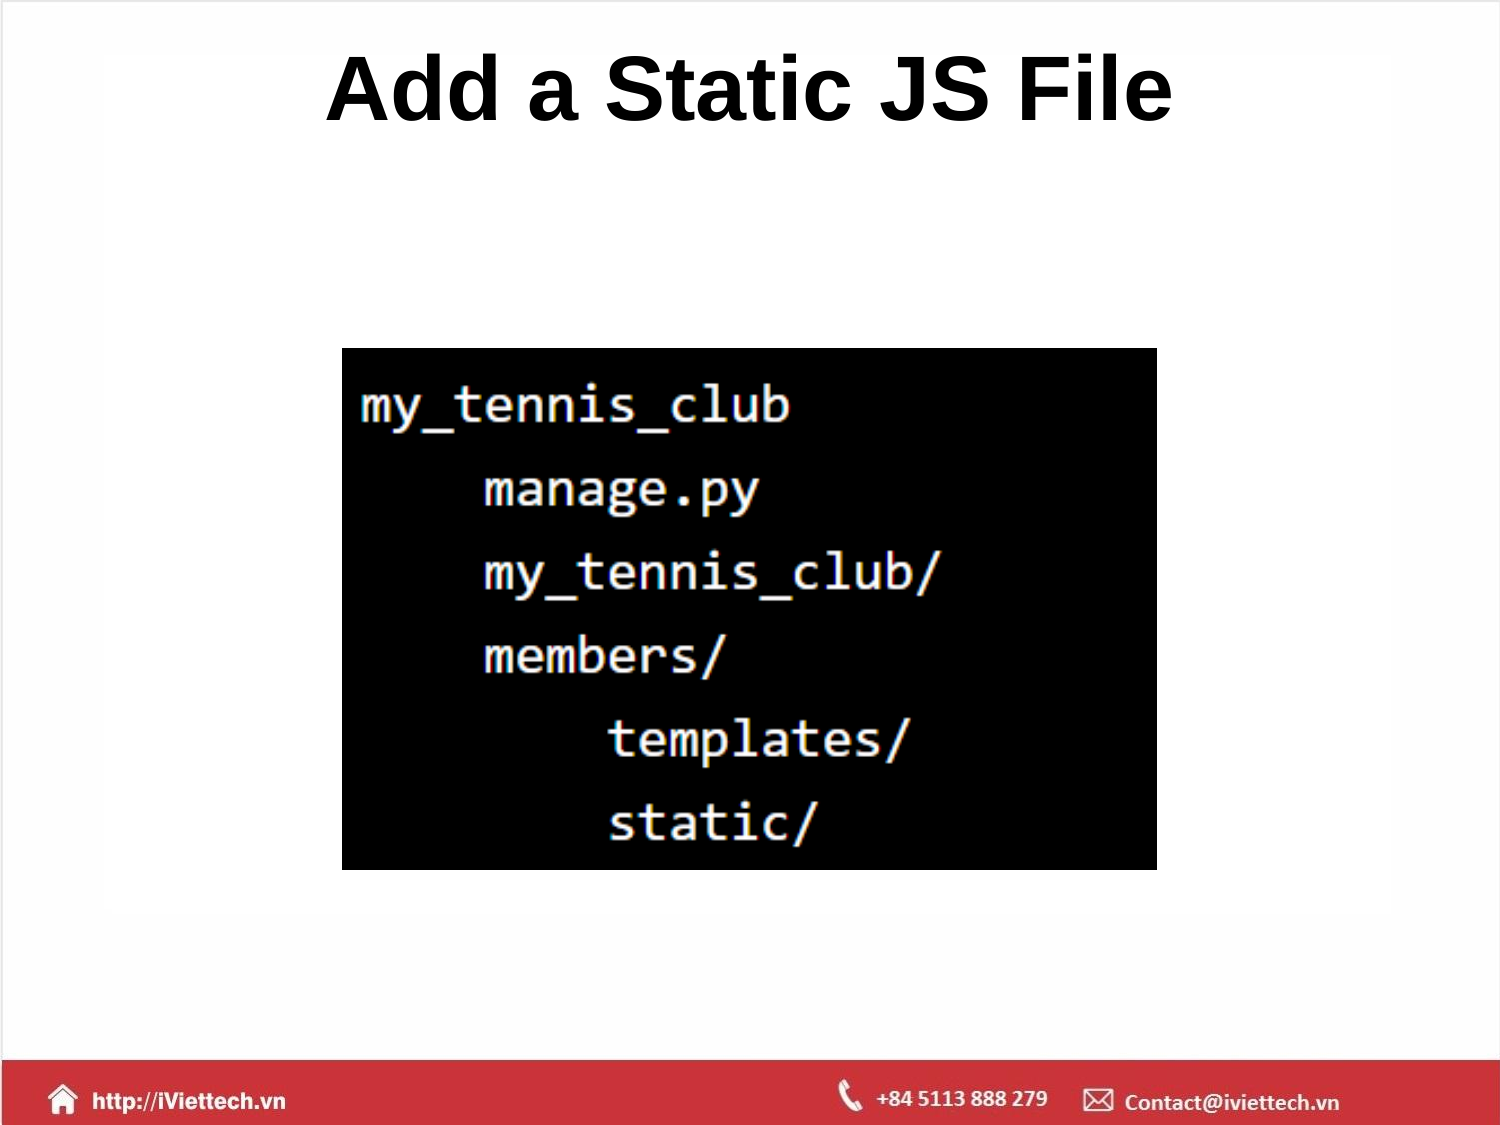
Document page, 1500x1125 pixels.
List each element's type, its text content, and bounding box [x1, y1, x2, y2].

picture [0, 0, 1500, 1125]
title Add a Static JS File [75, 45, 1425, 233]
